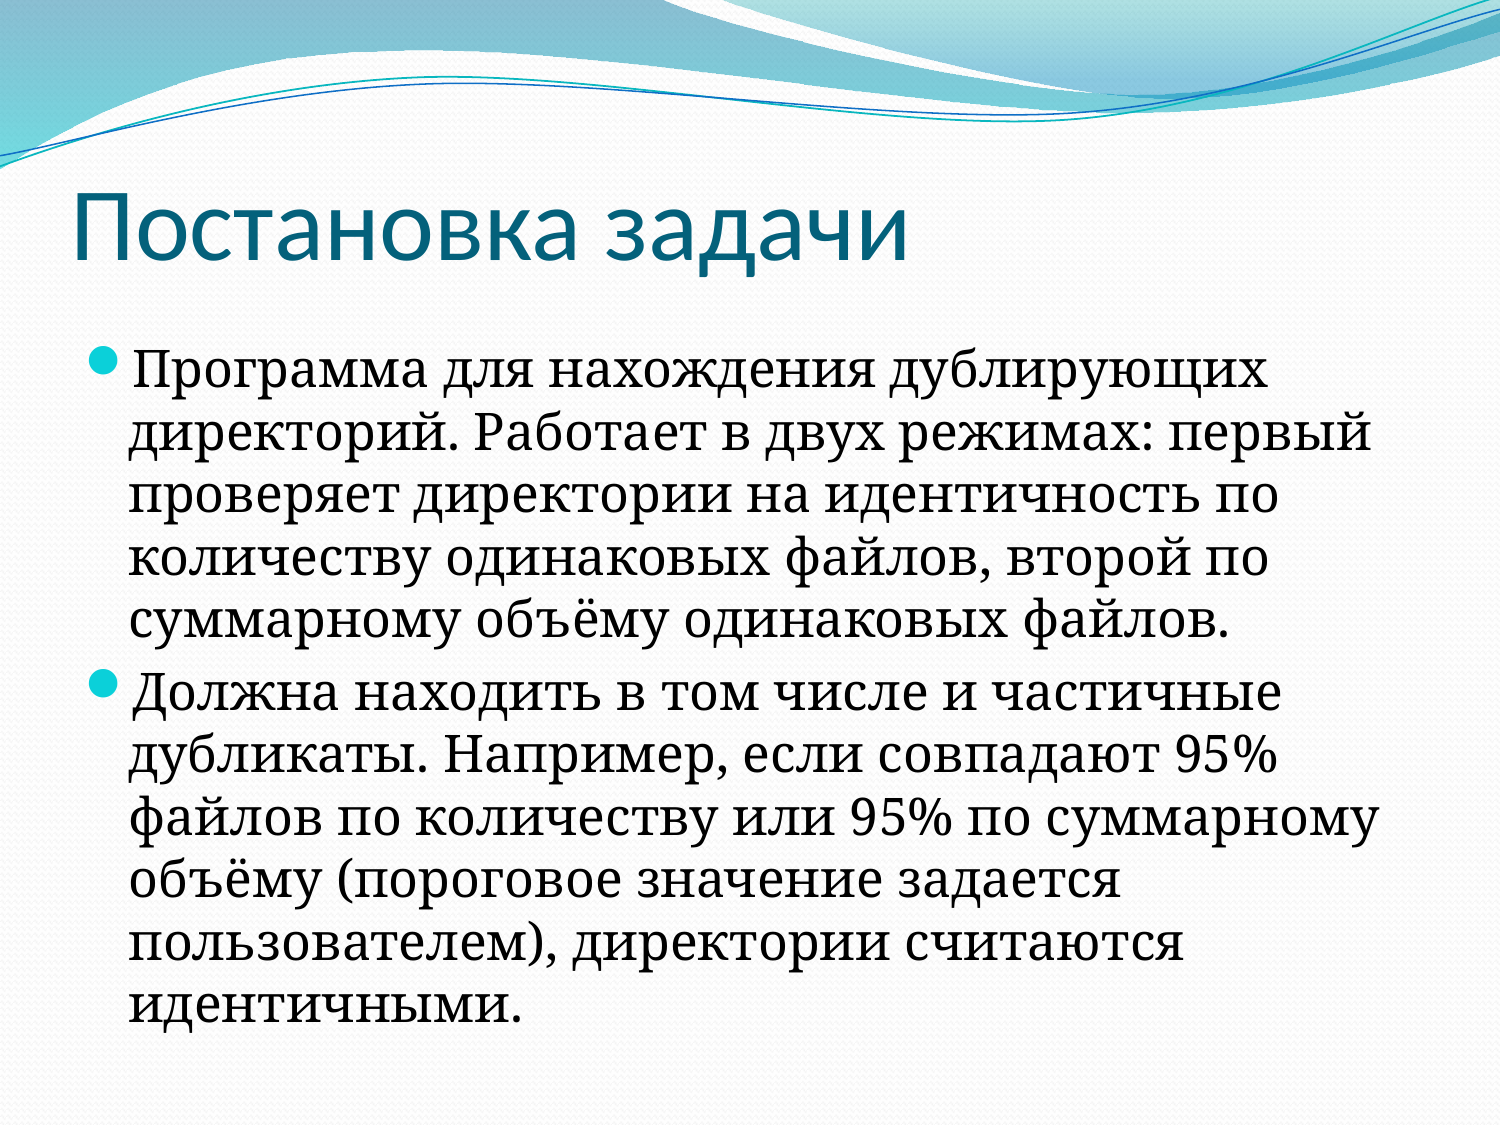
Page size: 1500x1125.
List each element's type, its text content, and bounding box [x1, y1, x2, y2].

list Программа для нахождения дублирующих директорий. Работает в двух режимах: первый проверяет директории на идентичность по количеству одинаковых файлов, второй по суммарному объёму одинаковых файлов. Должна находить в том числе и частичные дубликаты. Например, если совпадают 95% файлов по количеству или 95% по суммарному объёму (пороговое значение задается пользователем), директории считаются идентичными. [70, 328, 1421, 1049]
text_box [249, 228, 1251, 897]
title Постановка задачи [70, 93, 1421, 282]
